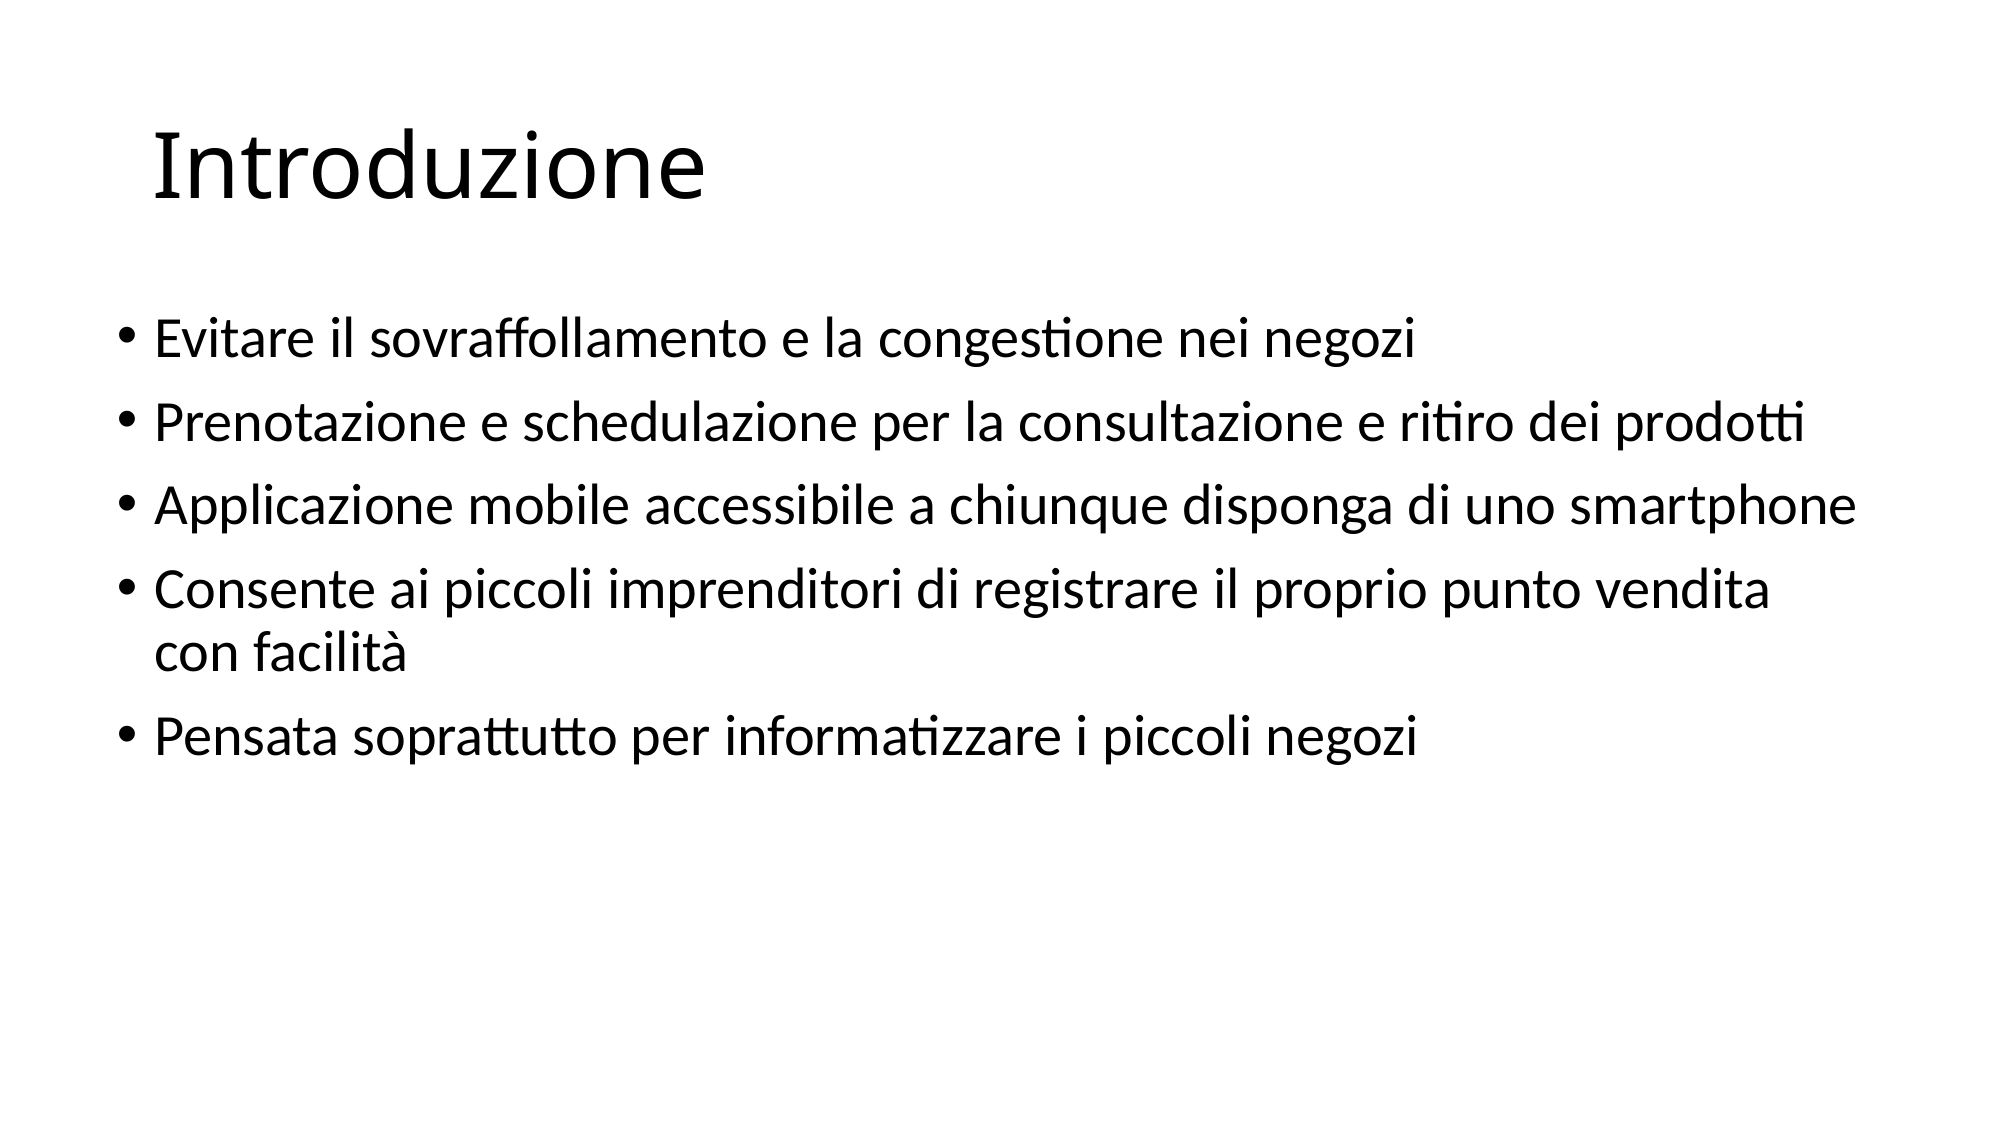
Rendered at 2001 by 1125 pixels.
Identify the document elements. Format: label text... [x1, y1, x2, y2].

list Evitare il sovraffollamento e la congestione nei negozi Prenotazione e schedulazione per la consultazione e ritiro dei prodotti Applicazione mobile accessibile a chiunque disponga di uno smartphone Consente ai piccoli imprenditori di registrare il proprio punto vendita con facilità Pensata soprattutto per informatizzare i piccoli negozi [101, 299, 1882, 1014]
title Introduzione [137, 59, 1863, 278]
